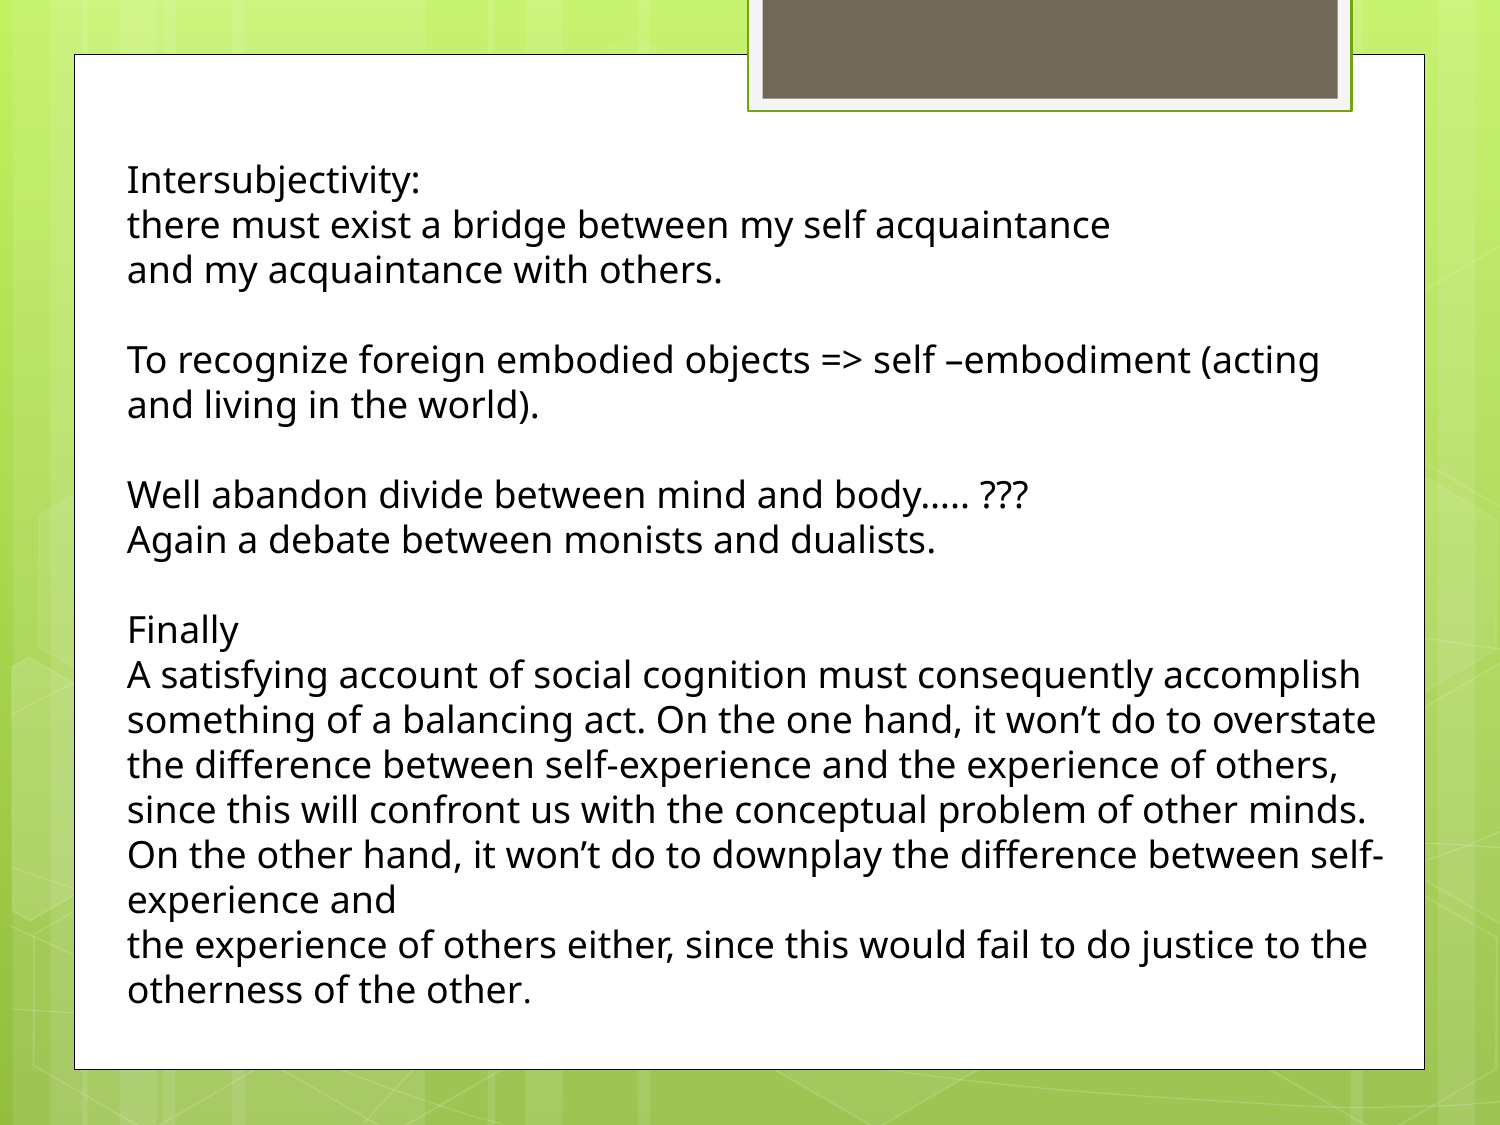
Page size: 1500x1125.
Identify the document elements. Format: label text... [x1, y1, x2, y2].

text_box Intersubjectivity: there must exist a bridge between my self acquaintance and my acquaintance with others. To recognize foreign embodied objects => self –embodiment (acting and living in the world). Well abandon divide between mind and body….. ??? Again a debate between monists and dualists. Finally A satisfying account of social cognition must consequently accomplish something of a balancing act. On the one hand, it won’t do to overstate the difference between self-experience and the experience of others, since this will confront us with the conceptual problem of other minds. On the other hand, it won’t do to downplay the difference between self-experience and the experience of others either, since this would fail to do justice to the otherness of the other. [112, 148, 1412, 1064]
